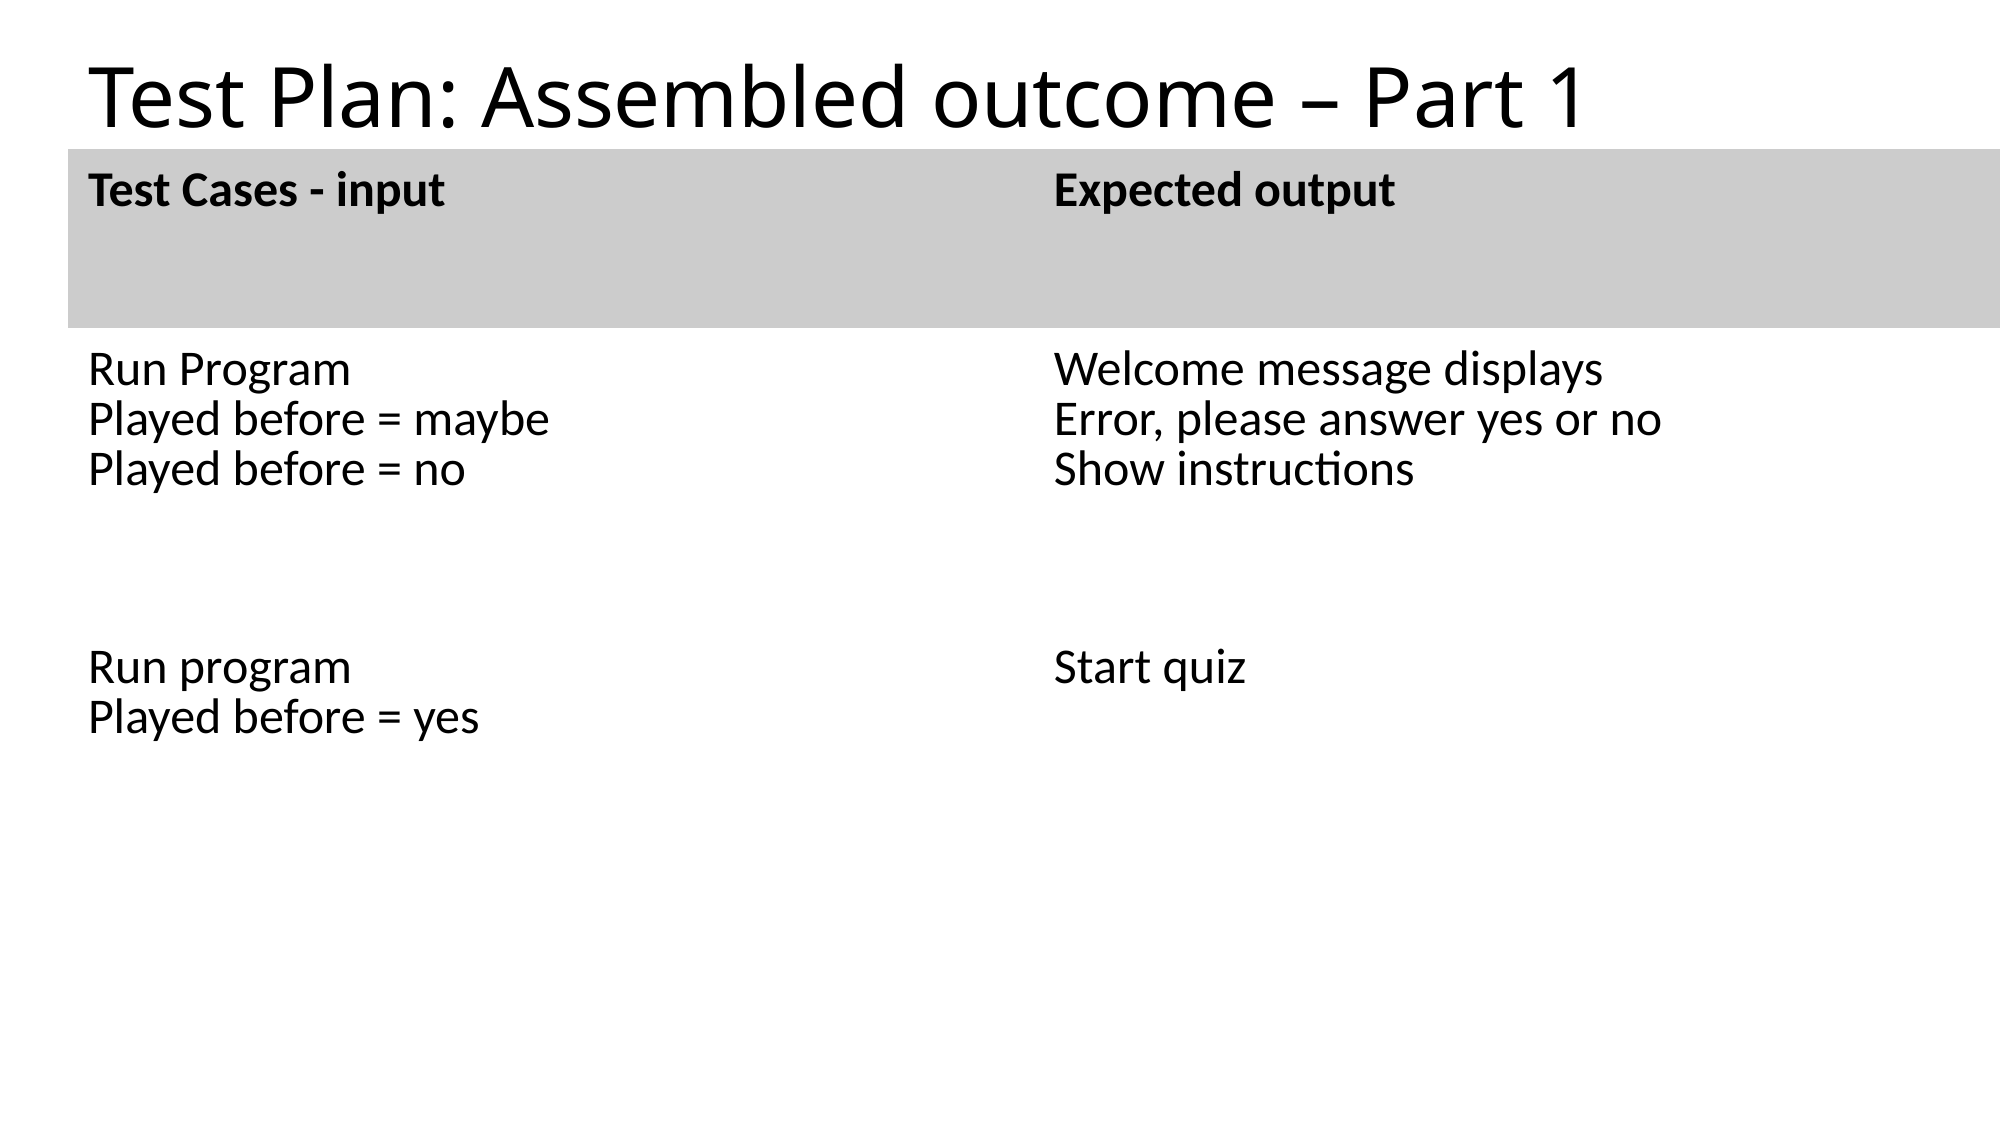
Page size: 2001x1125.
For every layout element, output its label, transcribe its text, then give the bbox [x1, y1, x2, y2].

table_header Test Cases - input [68, 149, 1034, 328]
table_cell Run program Played before = yes [68, 626, 1034, 912]
table_cell Run Program Played before = maybe Played before = no [68, 328, 1034, 626]
title Test Plan: Assembled outcome – Part 1 [68, 35, 1932, 149]
table_cell Start quiz [1034, 626, 2000, 912]
table_cell Welcome message displays Error, please answer yes or no Show instructions [1034, 328, 2000, 626]
table_header Expected output [1034, 149, 2000, 328]
